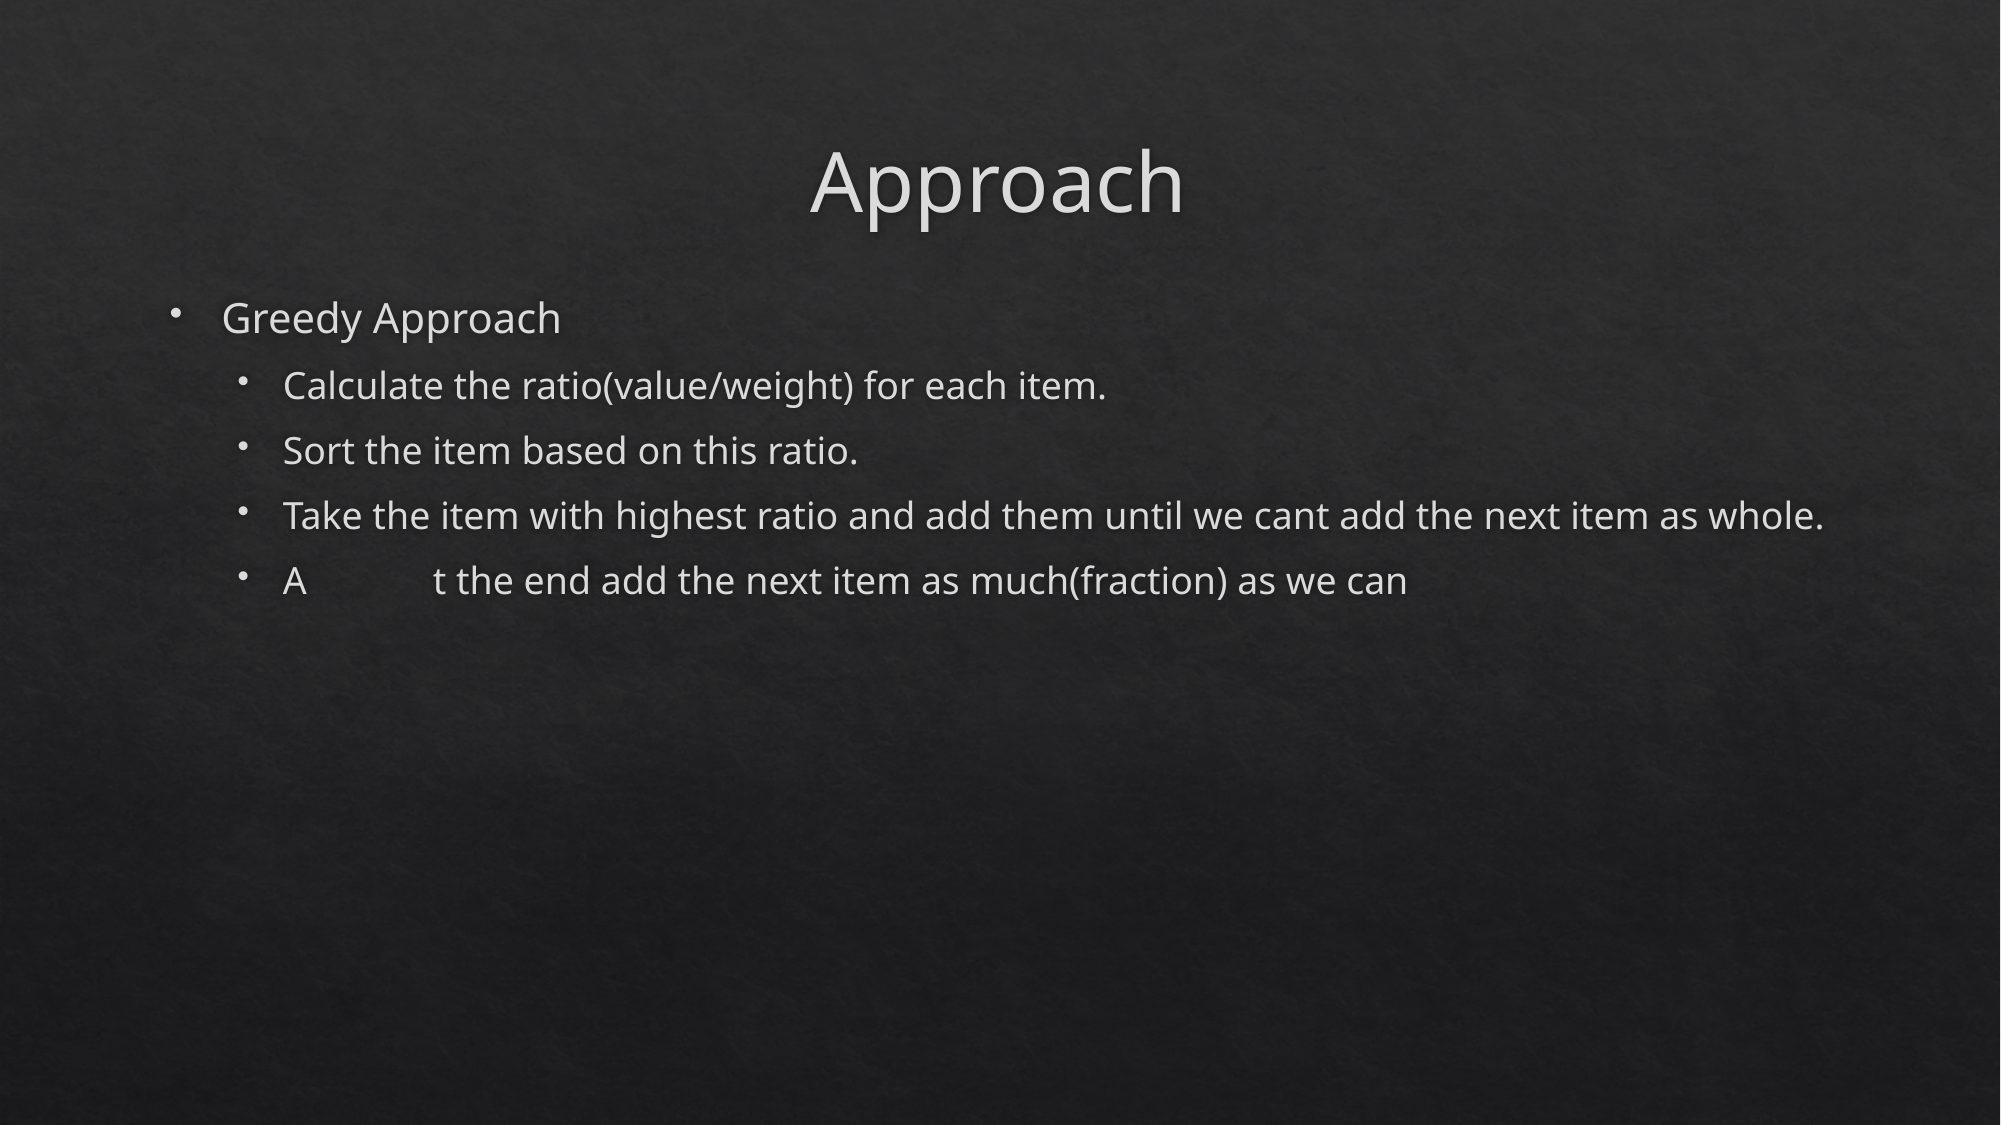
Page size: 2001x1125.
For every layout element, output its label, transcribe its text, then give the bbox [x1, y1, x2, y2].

title Approach [149, 99, 1849, 260]
list Greedy Approach Calculate the ratio(value/weight) for each item. Sort the item based on this ratio. Take the item with highest ratio and add them until we cant add the next item as whole. A t the end add the next item as much(fraction) as we can [149, 284, 1849, 950]
